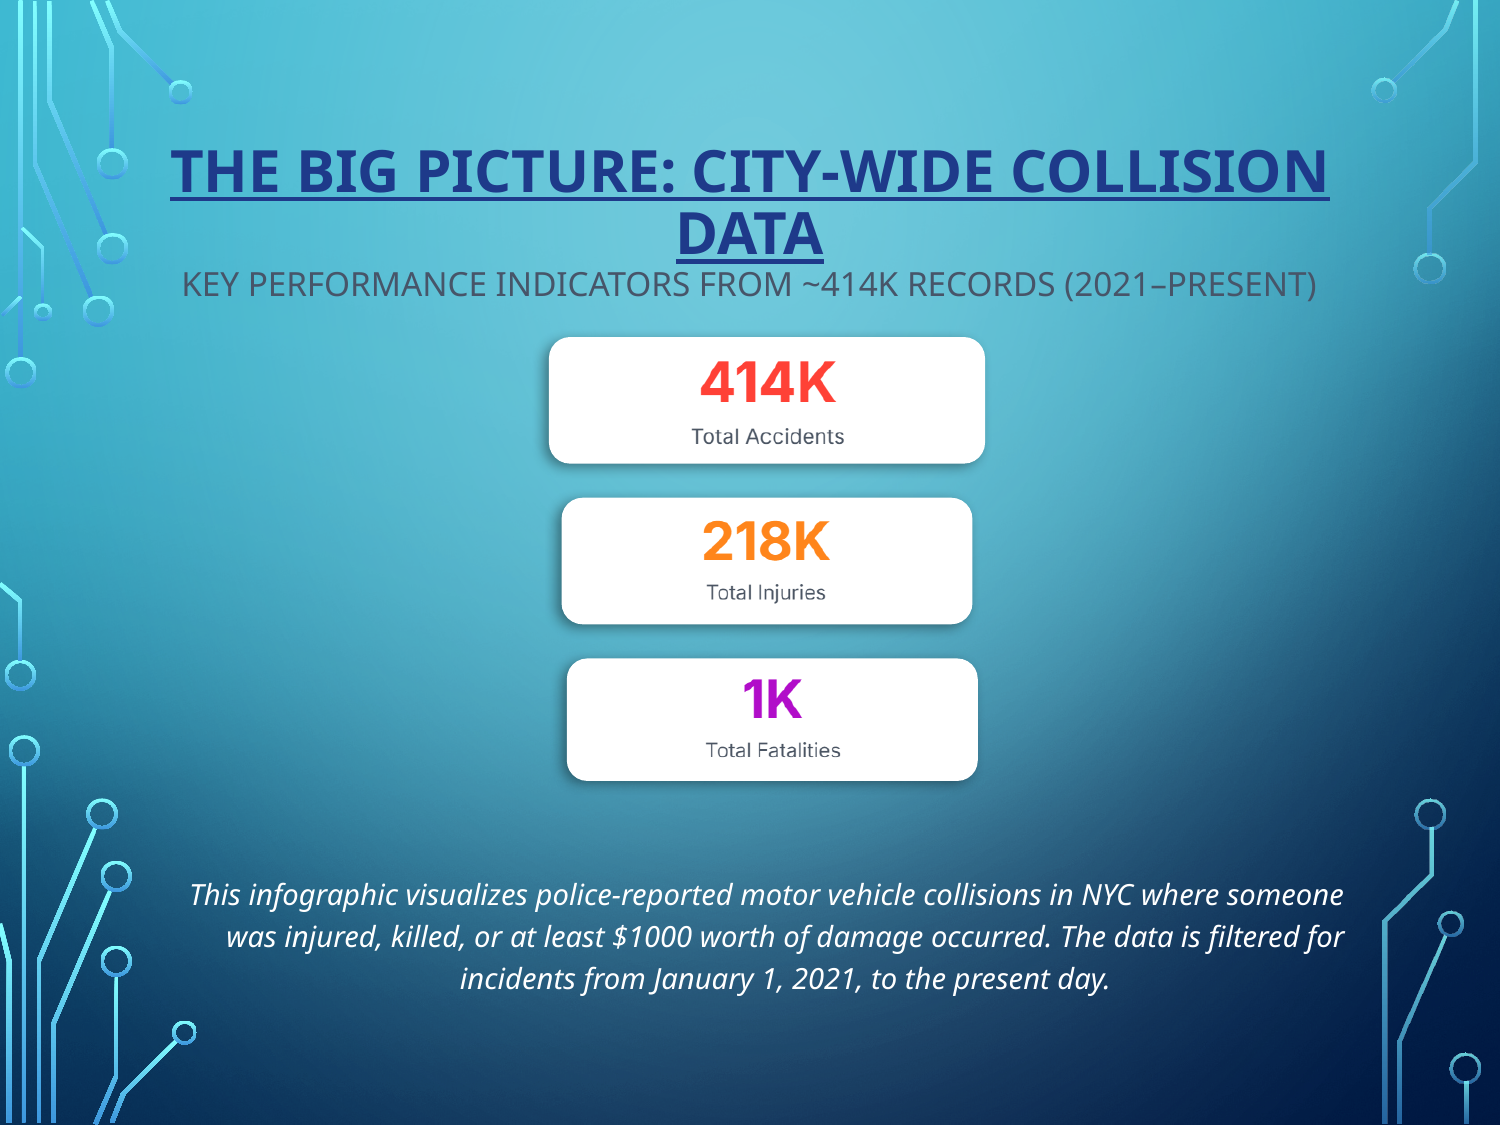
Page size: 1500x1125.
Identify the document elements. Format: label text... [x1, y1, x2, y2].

title The Big Picture: City-Wide Collision Data Key Performance Indicators from ~414K records (2021–Present) [140, 101, 1360, 344]
list This infographic visualizes police-reported motor vehicle collisions in NYC where someone was injured, killed, or at least $1000 worth of damage occurred. The data is filtered for incidents from January 1, 2021, to the present day. [157, 861, 1377, 1006]
picture [561, 497, 973, 625]
picture [566, 658, 978, 782]
picture [548, 336, 986, 464]
